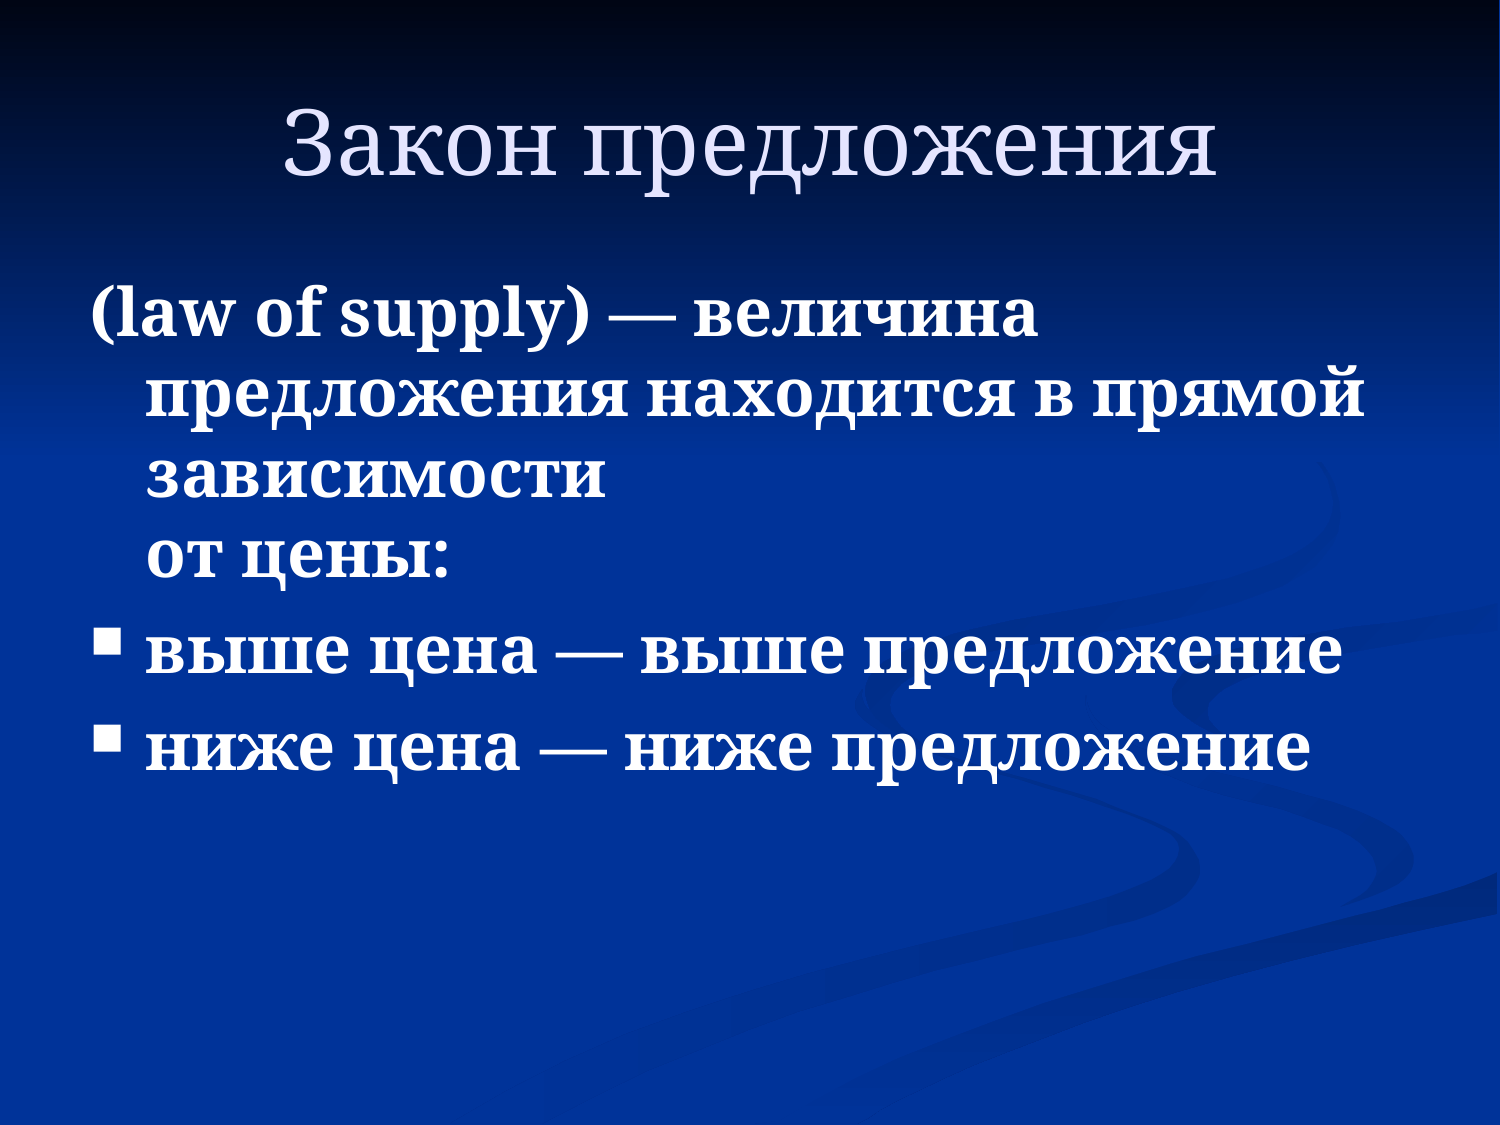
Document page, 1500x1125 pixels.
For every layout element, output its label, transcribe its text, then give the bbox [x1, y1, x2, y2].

text_box (law of supply) — величина предложения находится в прямой зависимости от цены: выше цена — выше предложение ниже цена — ниже предложение [74, 262, 1425, 1038]
text_box Закон предложения [74, 45, 1425, 233]
